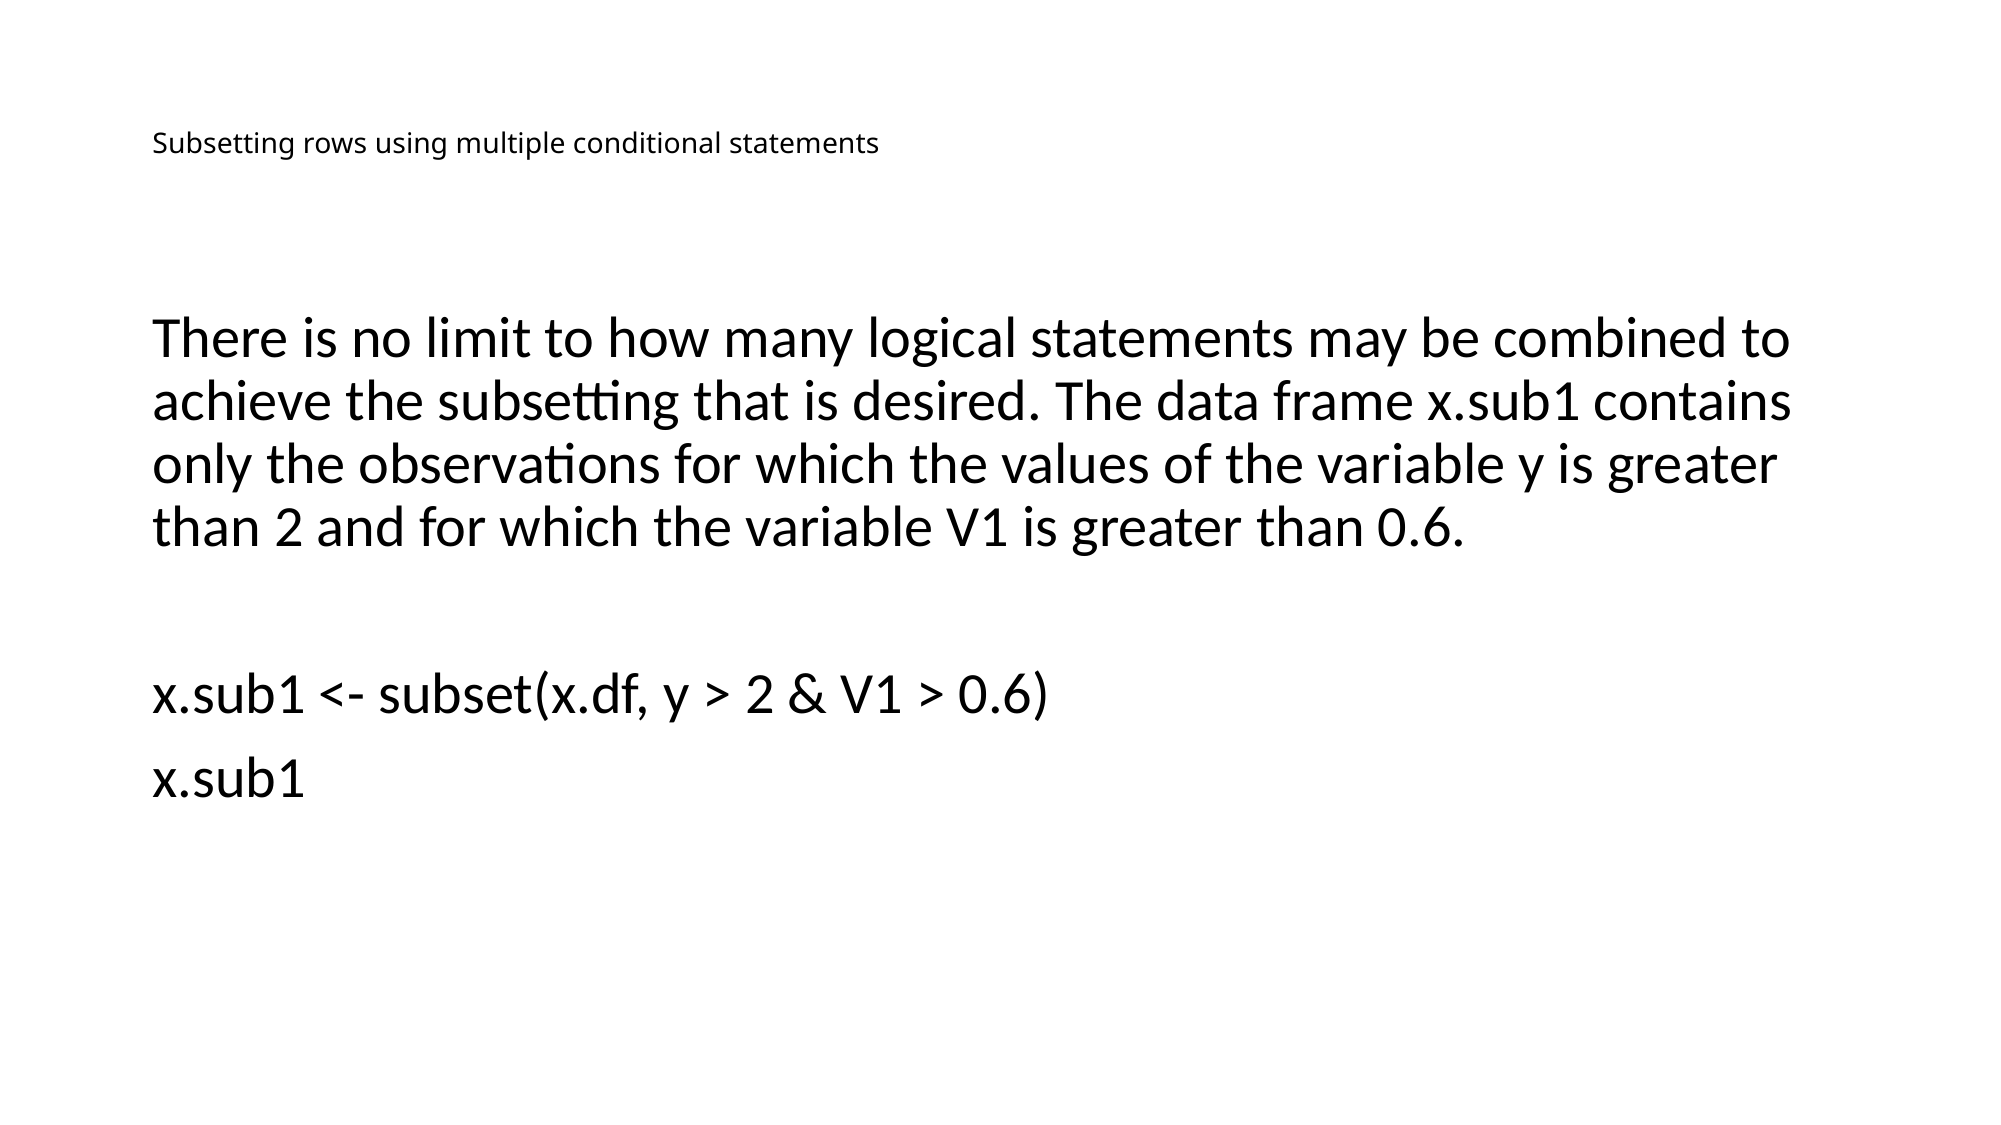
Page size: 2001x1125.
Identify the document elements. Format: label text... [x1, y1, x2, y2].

title Subsetting rows using multiple conditional statements [137, 59, 1863, 233]
list There is no limit to how many logical statements may be combined to achieve the subsetting that is desired. The data frame x.sub1 contains only the observations for which the values of the variable y is greater than 2 and for which the variable V1 is greater than 0.6. x.sub1 <- subset(x.df, y > 2 & V1 > 0.6) x.sub1 [137, 299, 1863, 1014]
